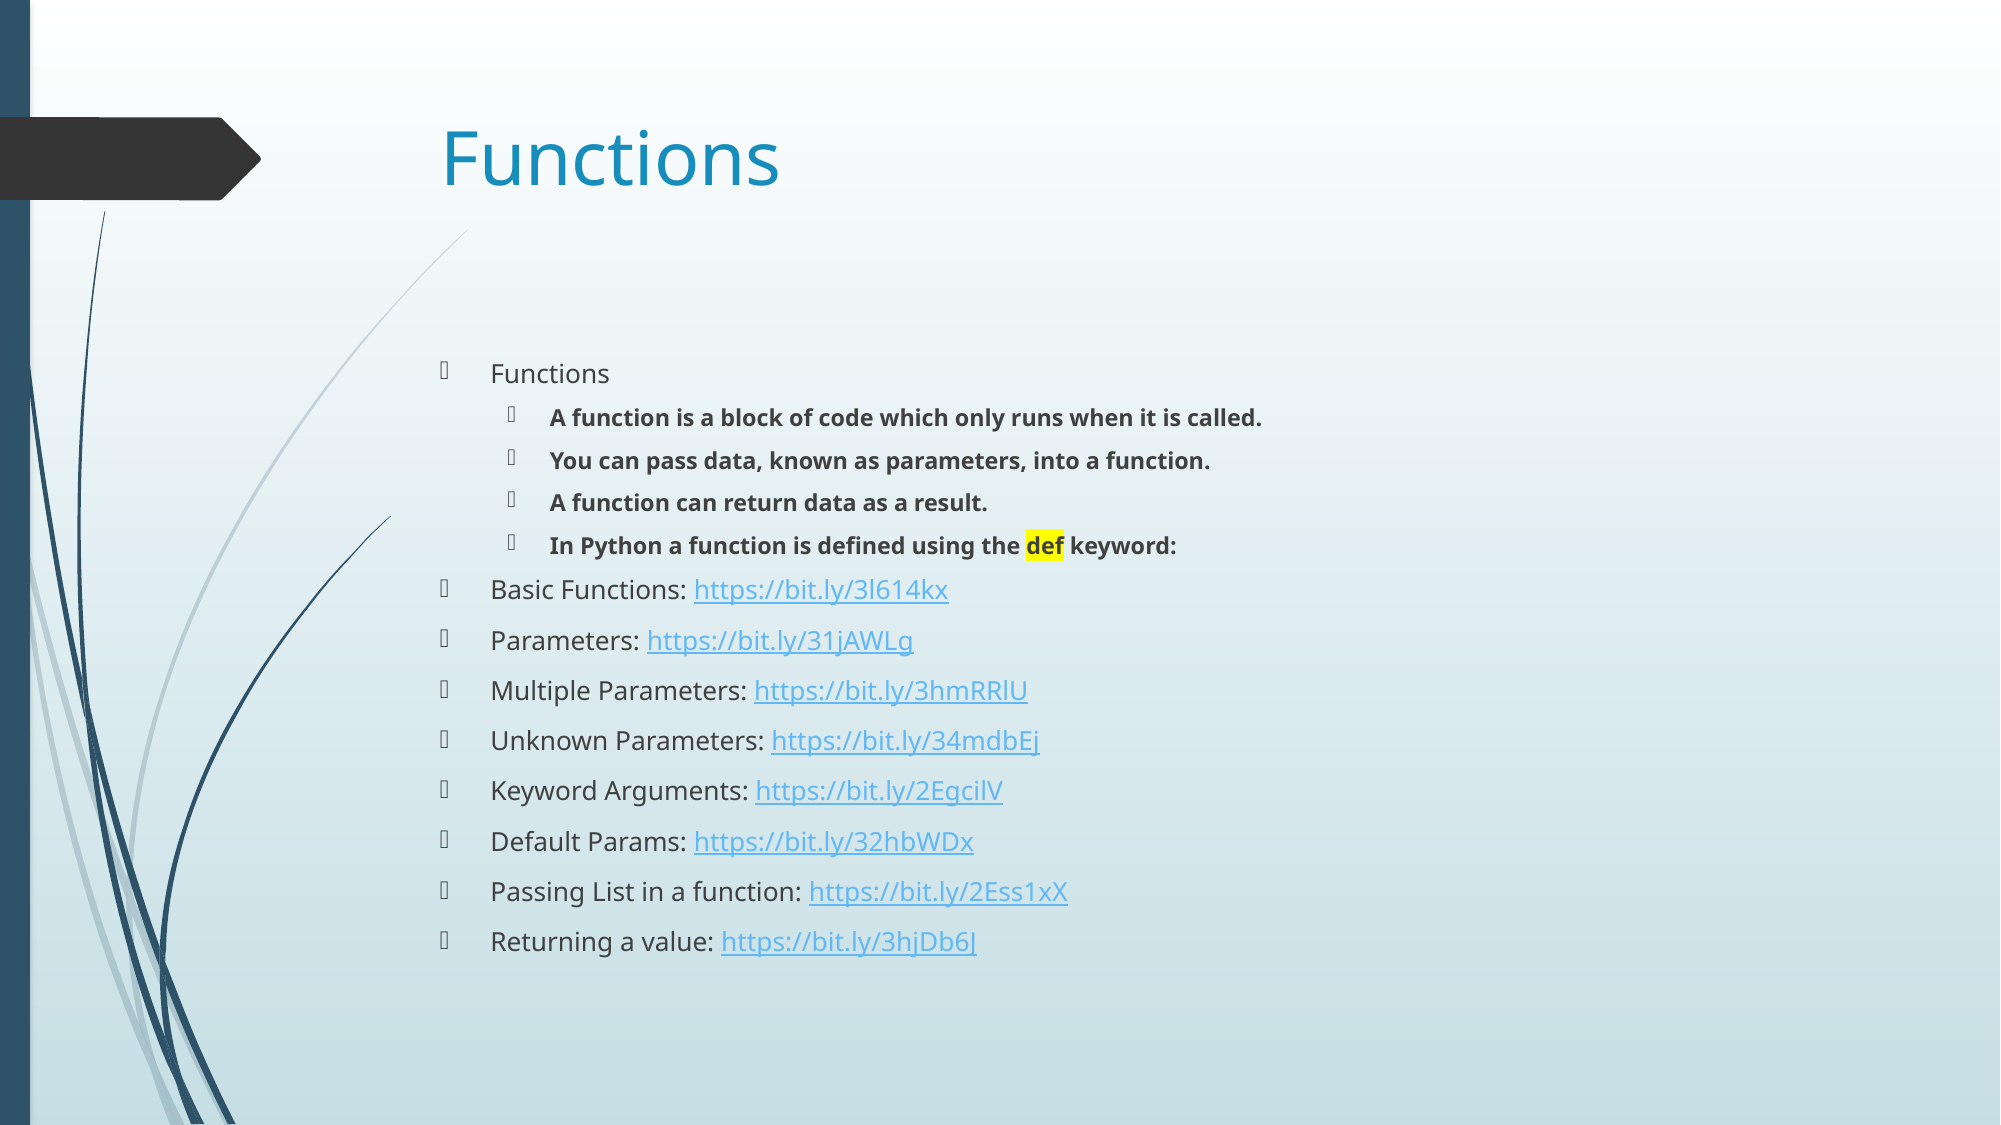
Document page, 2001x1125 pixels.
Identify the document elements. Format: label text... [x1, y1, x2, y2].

list Functions A function is a block of code which only runs when it is called. You can pass data, known as parameters, into a function. A function can return data as a result. In Python a function is defined using the def keyword: Basic Functions: https://bit.ly/3l614kx Parameters: https://bit.ly/31jAWLg Multiple Parameters: https://bit.ly/3hmRRlU Unknown Parameters: https://bit.ly/34mdbEj Keyword Arguments: https://bit.ly/2EgcilV Default Params: https://bit.ly/32hbWDx Passing List in a function: https://bit.ly/2Ess1xX Returning a value: https://bit.ly/3hjDb6J [424, 350, 1888, 970]
title Functions [425, 102, 1888, 313]
